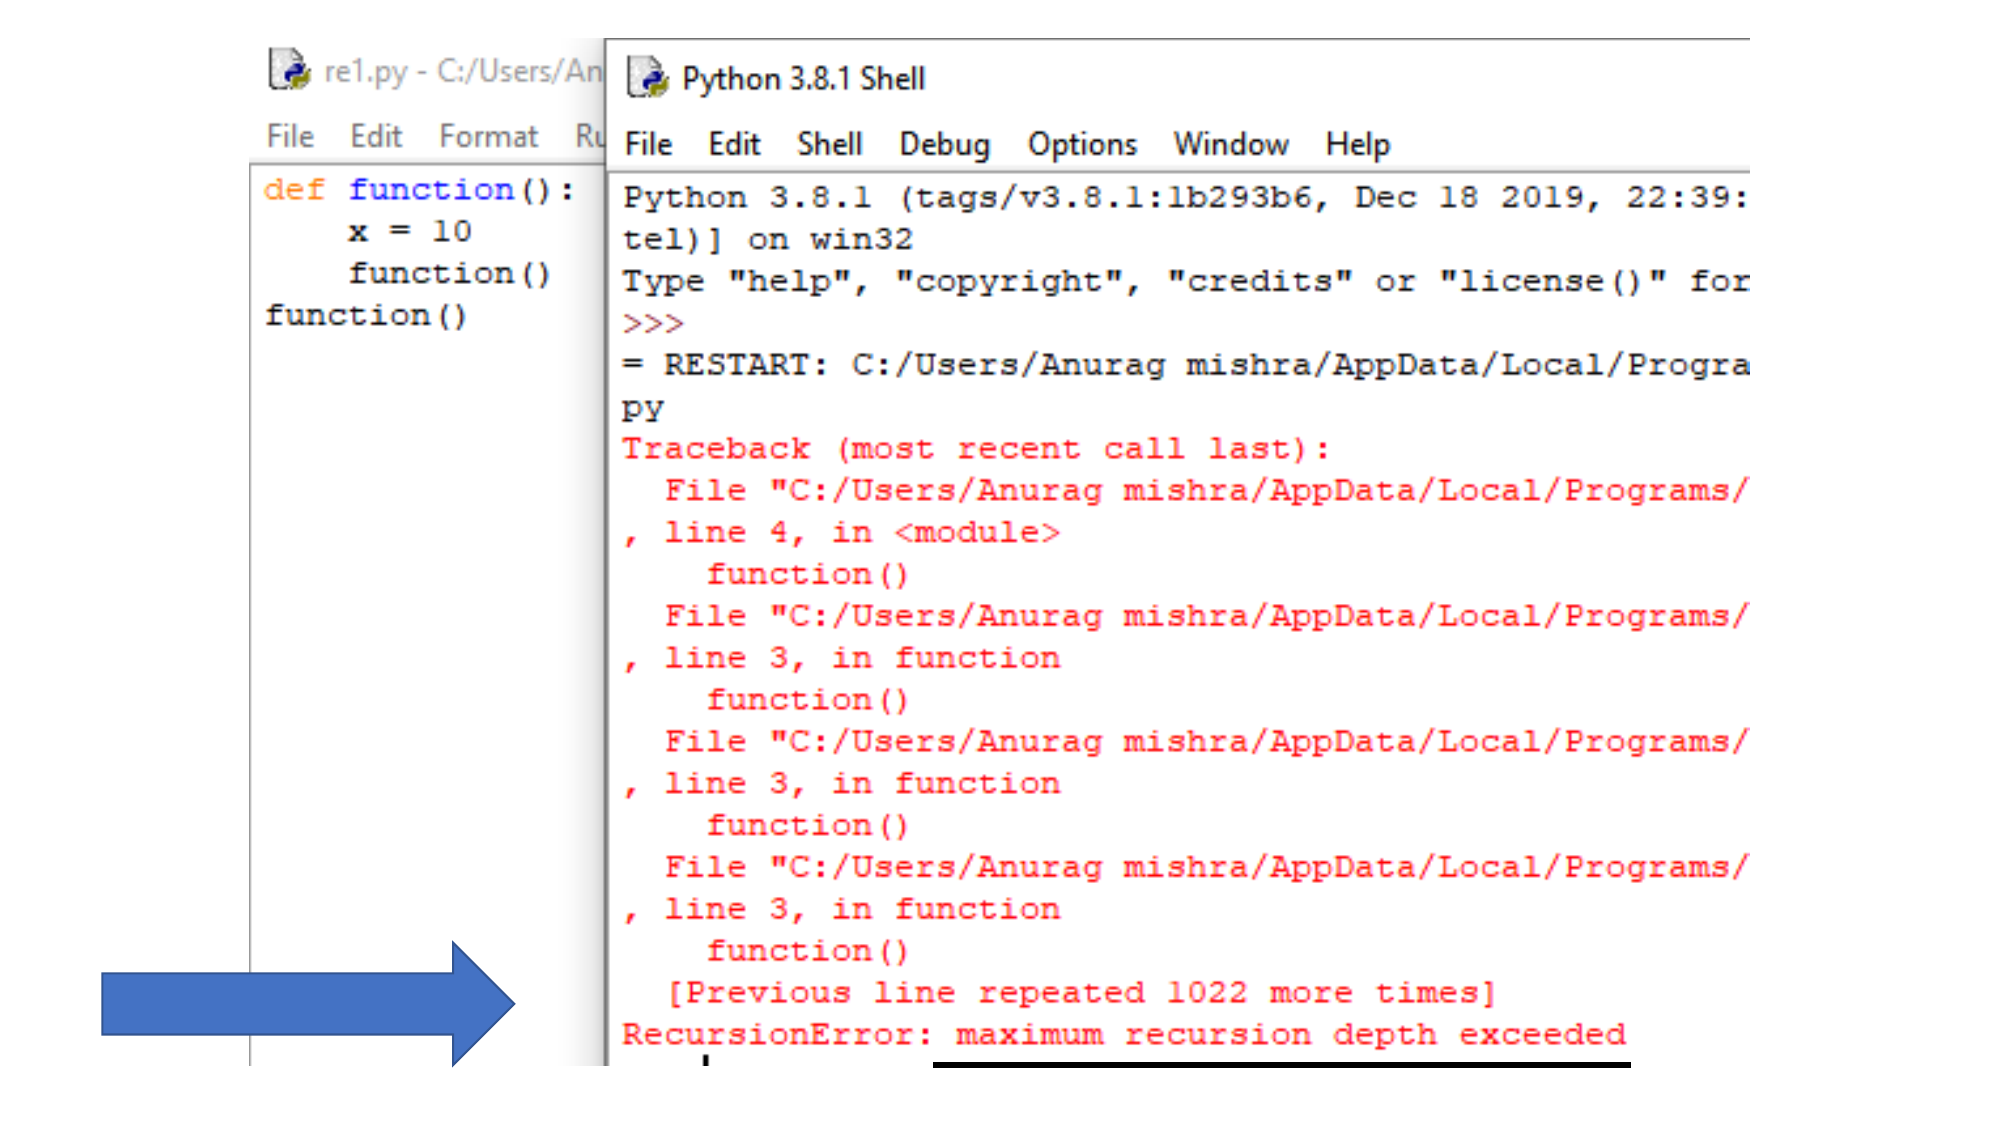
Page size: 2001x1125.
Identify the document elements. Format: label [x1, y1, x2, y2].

picture [249, 38, 1750, 1066]
text_box [101, 972, 249, 1036]
